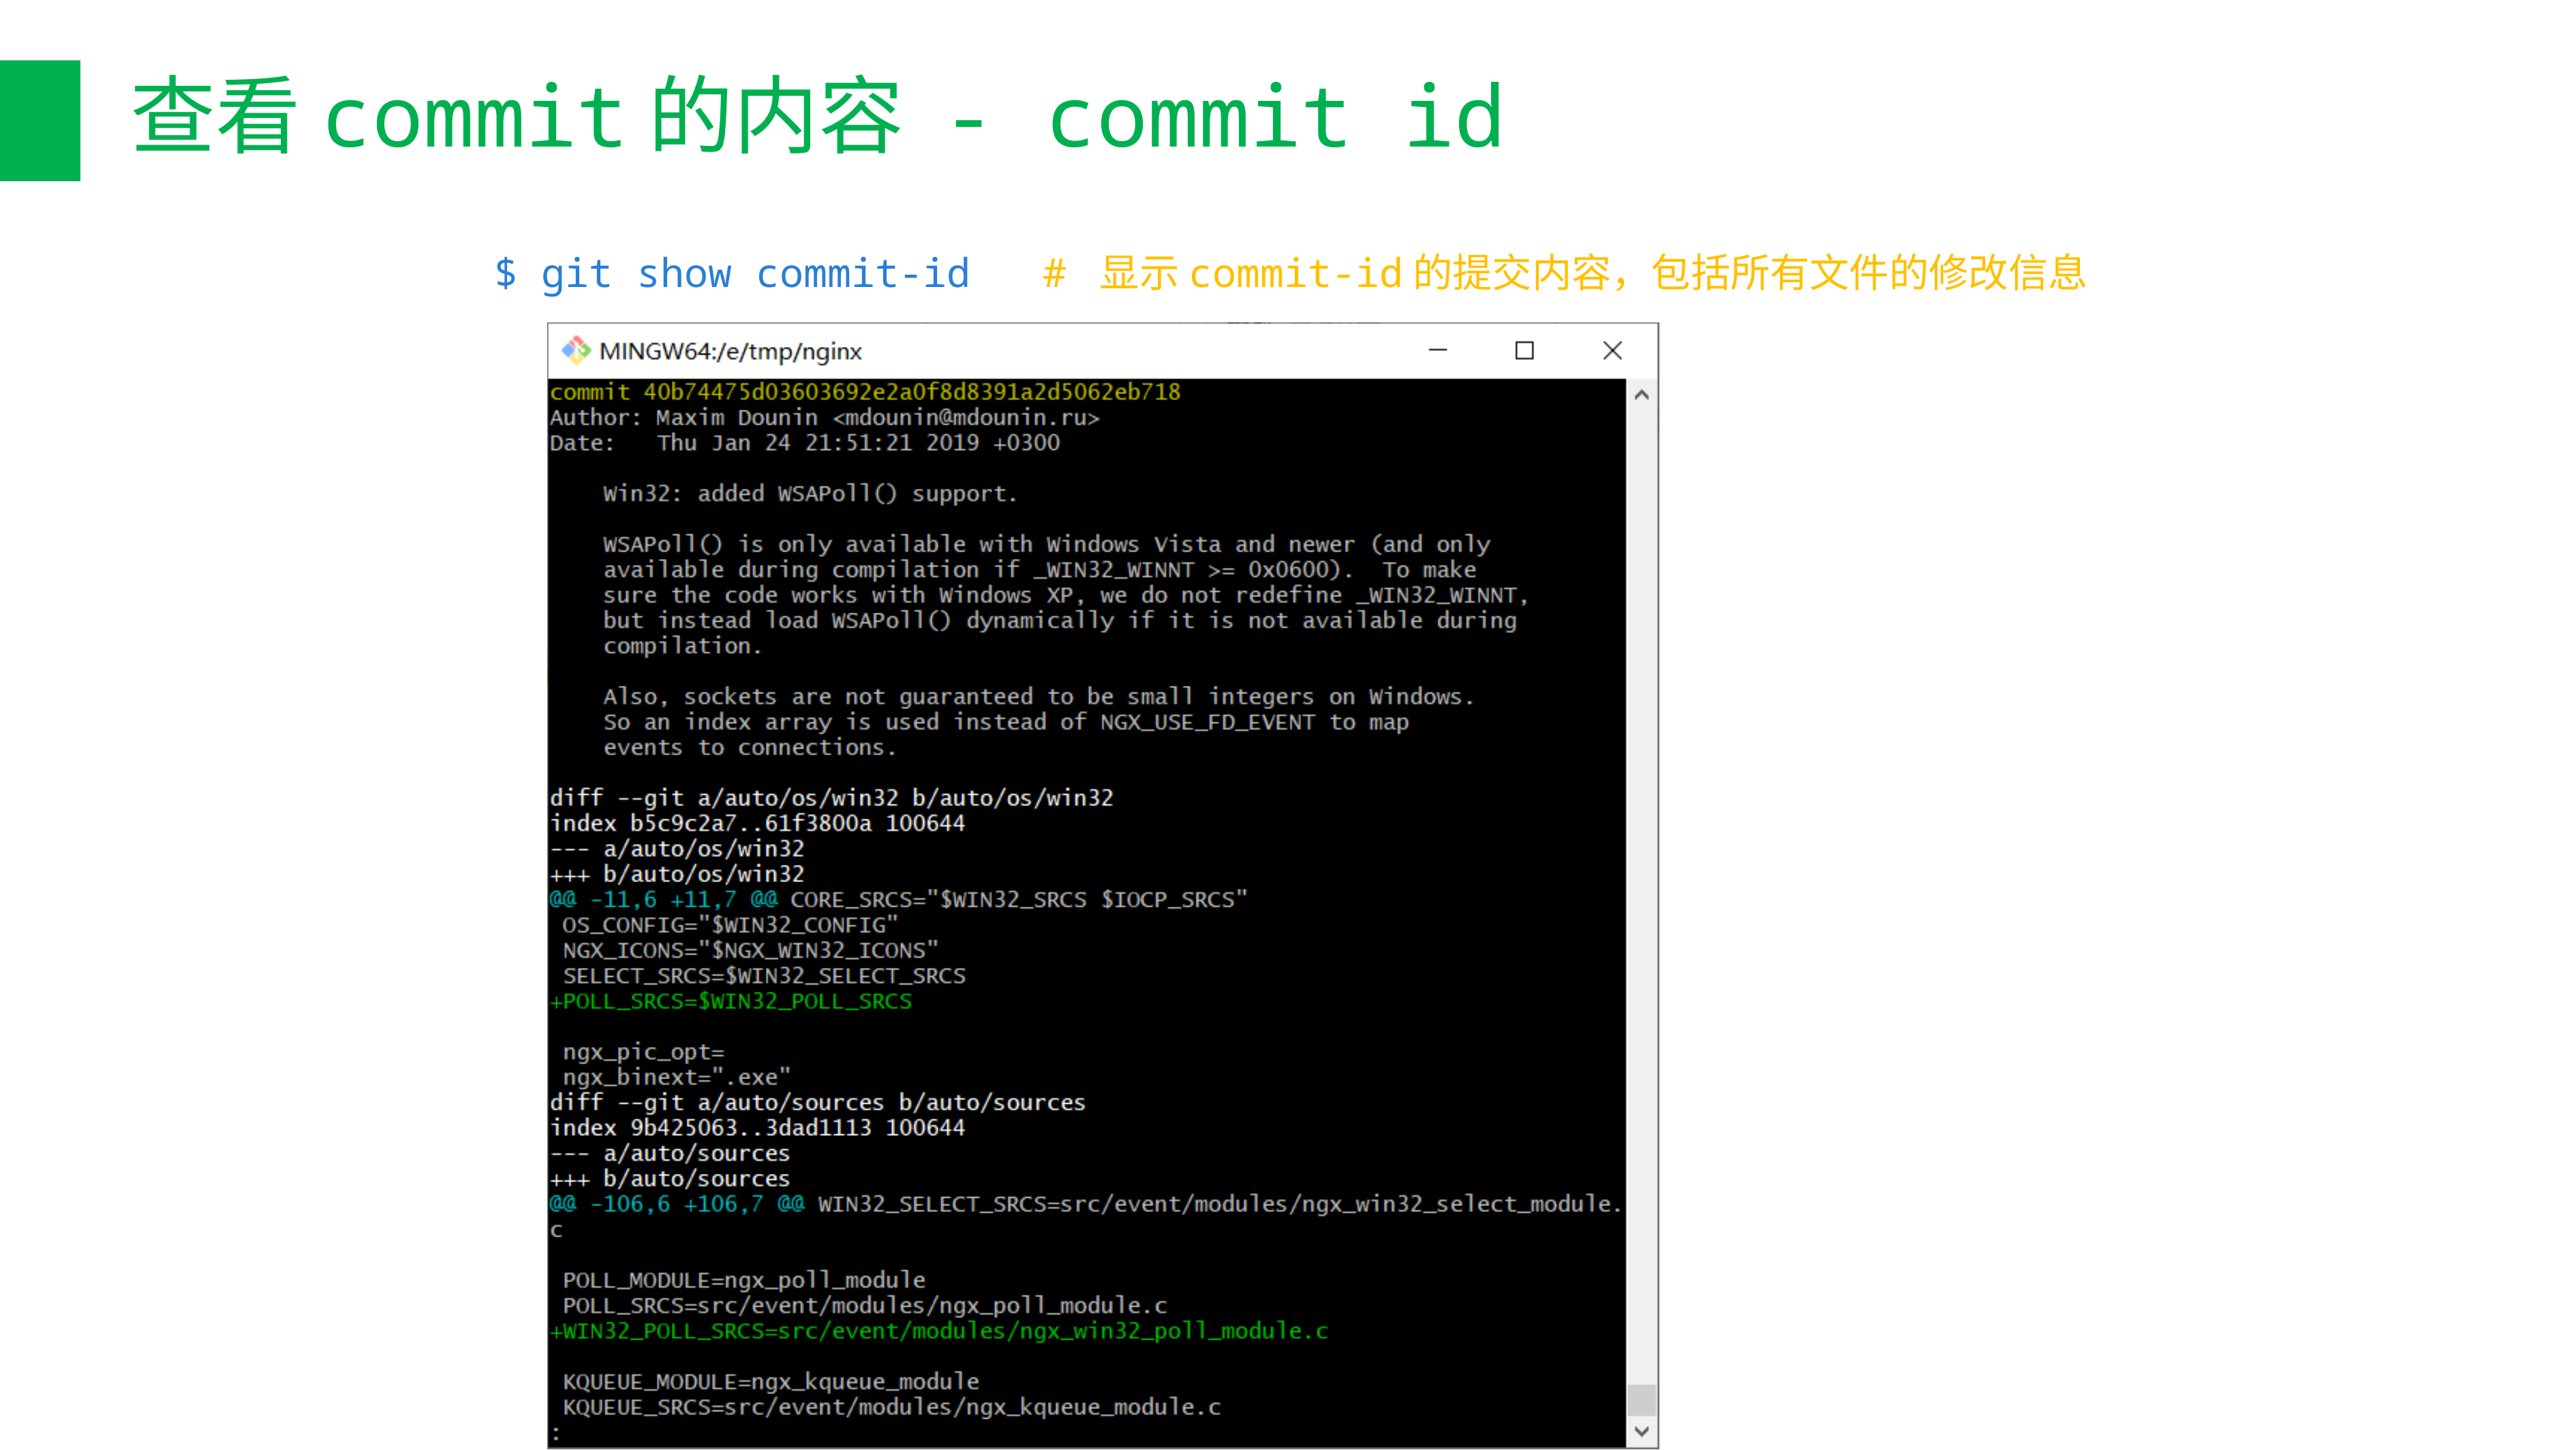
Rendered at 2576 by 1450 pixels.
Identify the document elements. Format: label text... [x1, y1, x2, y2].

text_box [181, 216, 2183, 479]
title 查看commit的内容 - commit id [80, 58, 2496, 181]
picture [547, 322, 1659, 1449]
text_box $ git show commit-id # 显示commit-id的提交内容，包括所有文件的修改信息 [316, 218, 2118, 321]
